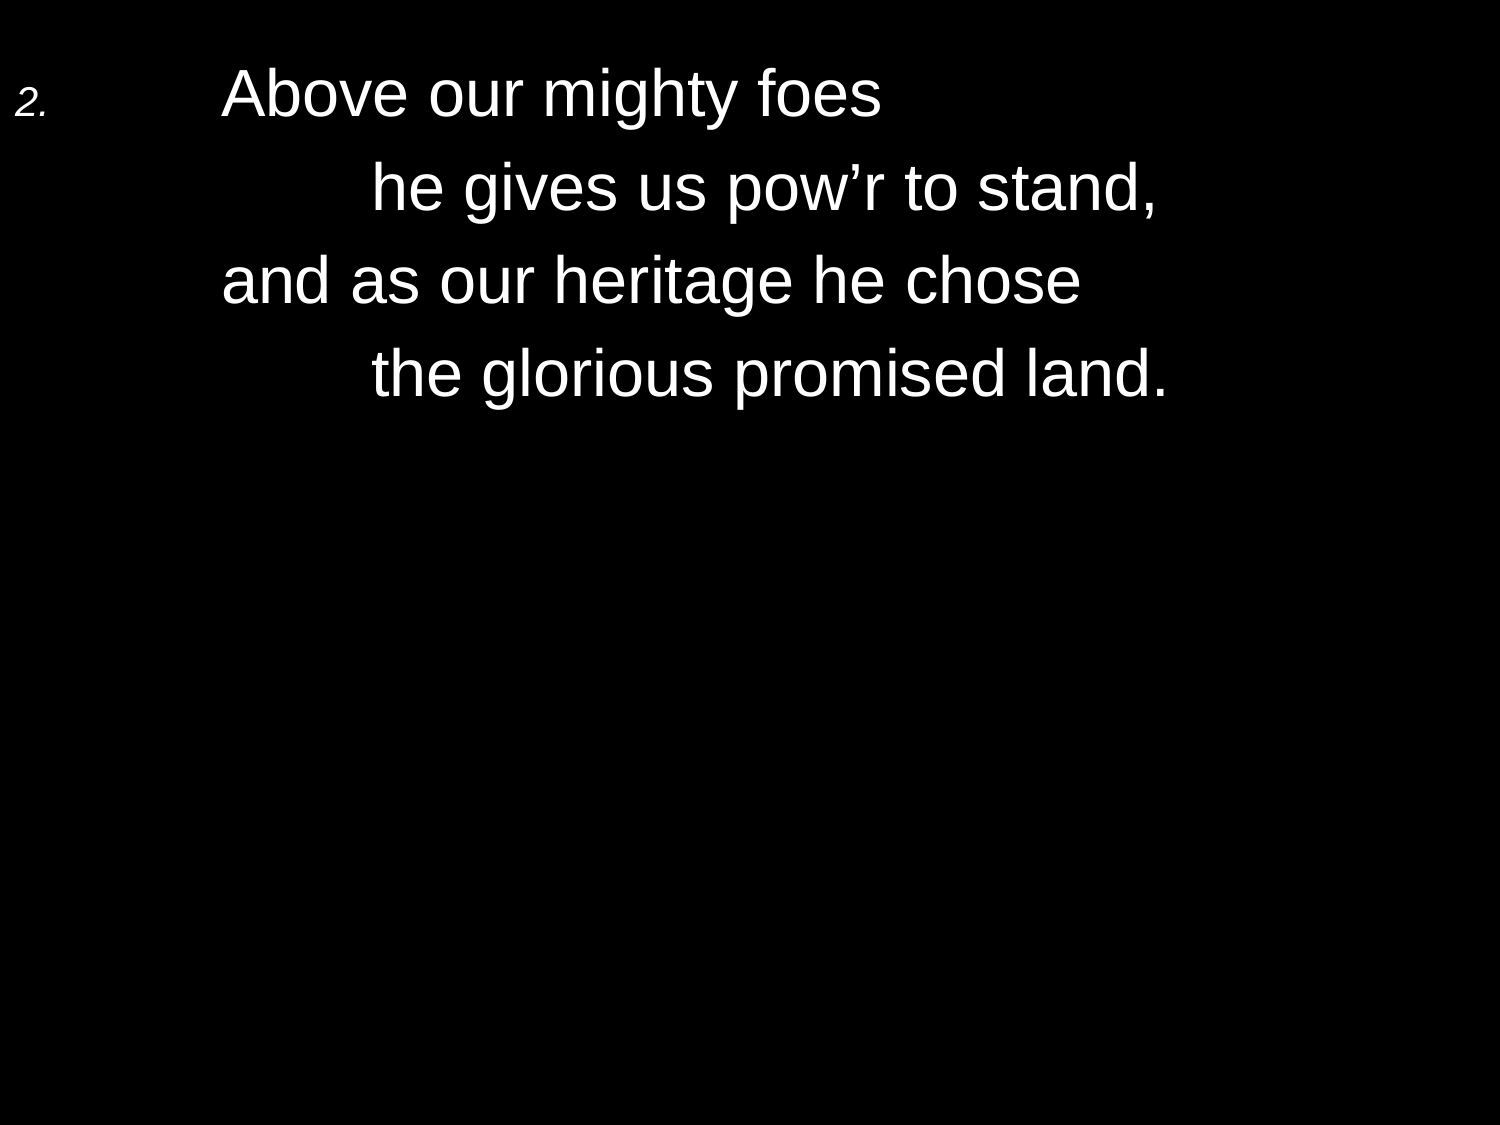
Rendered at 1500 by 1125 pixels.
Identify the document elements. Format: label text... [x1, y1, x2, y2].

list 2. Above our mighty foes he gives us pow’r to stand, and as our heritage he chose the glorious promised land. [0, 42, 1500, 1047]
